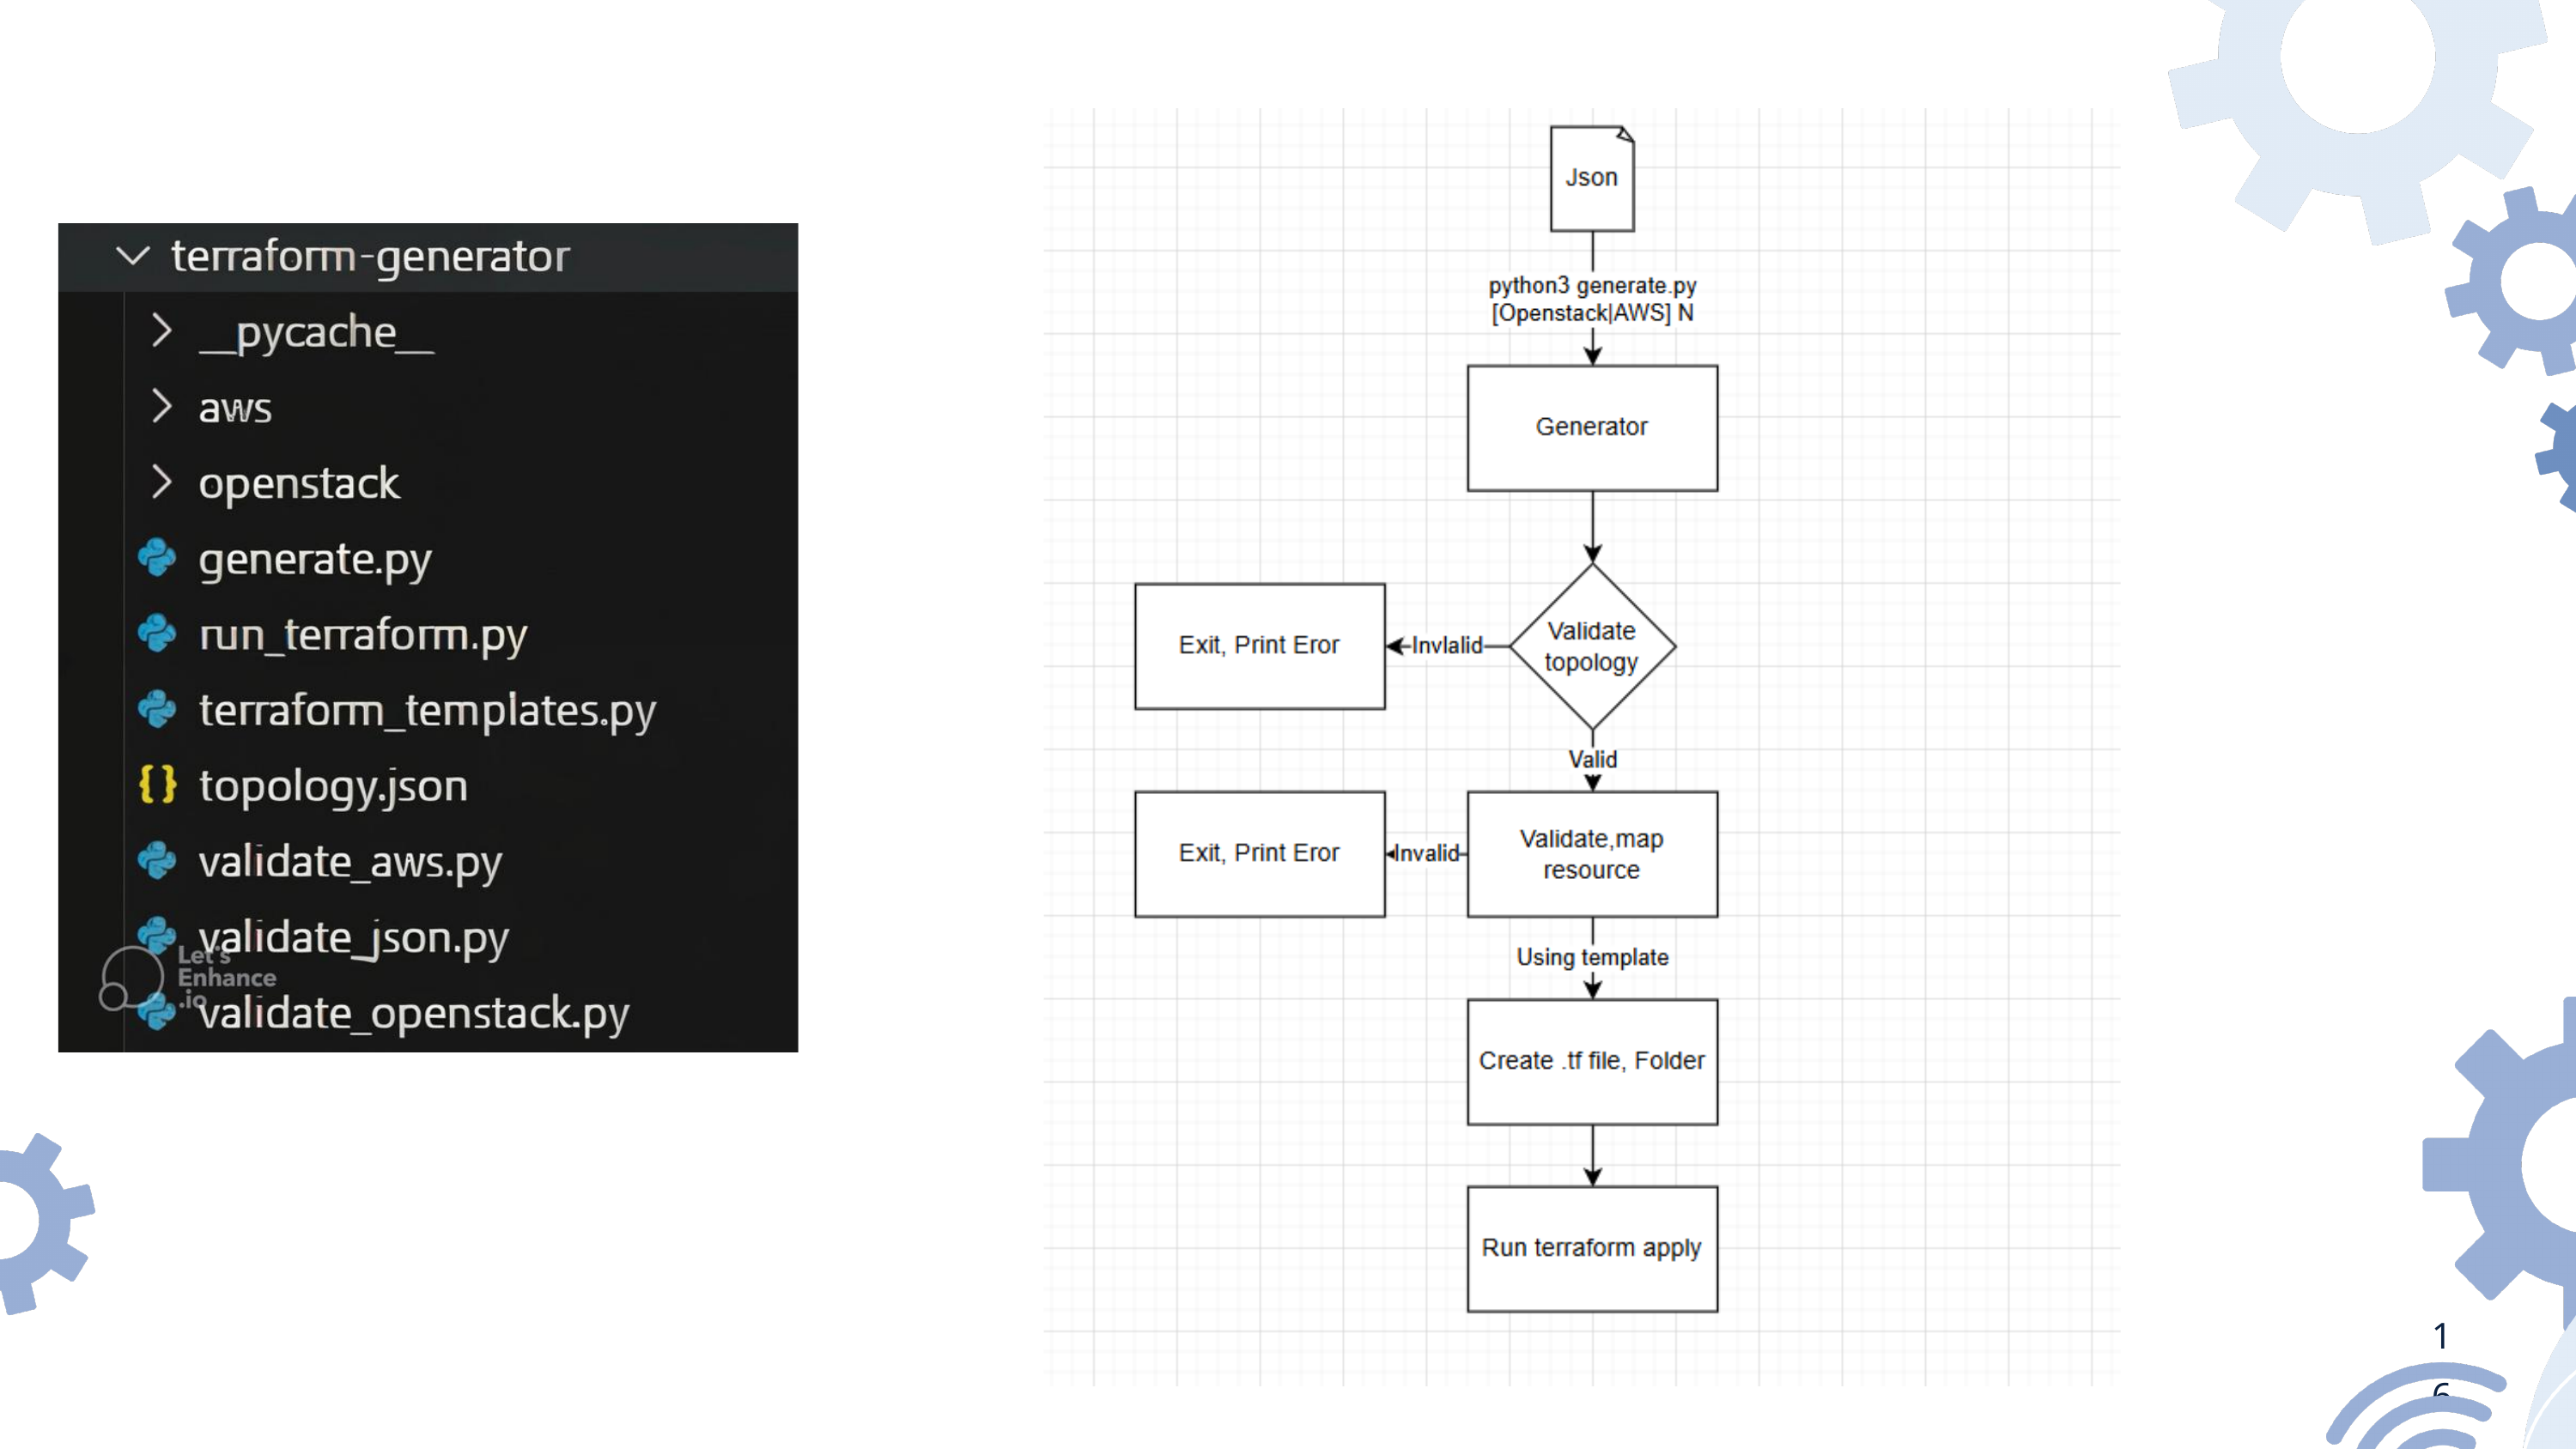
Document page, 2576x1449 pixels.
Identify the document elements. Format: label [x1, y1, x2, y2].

text_box [2147, 0, 2569, 267]
text_box [2275, 997, 2576, 1449]
text_box [1043, 108, 2121, 1386]
text_box [2527, 370, 2576, 526]
text_box [0, 1115, 106, 1325]
text_box [58, 223, 799, 1052]
text_box [2434, 176, 2576, 386]
